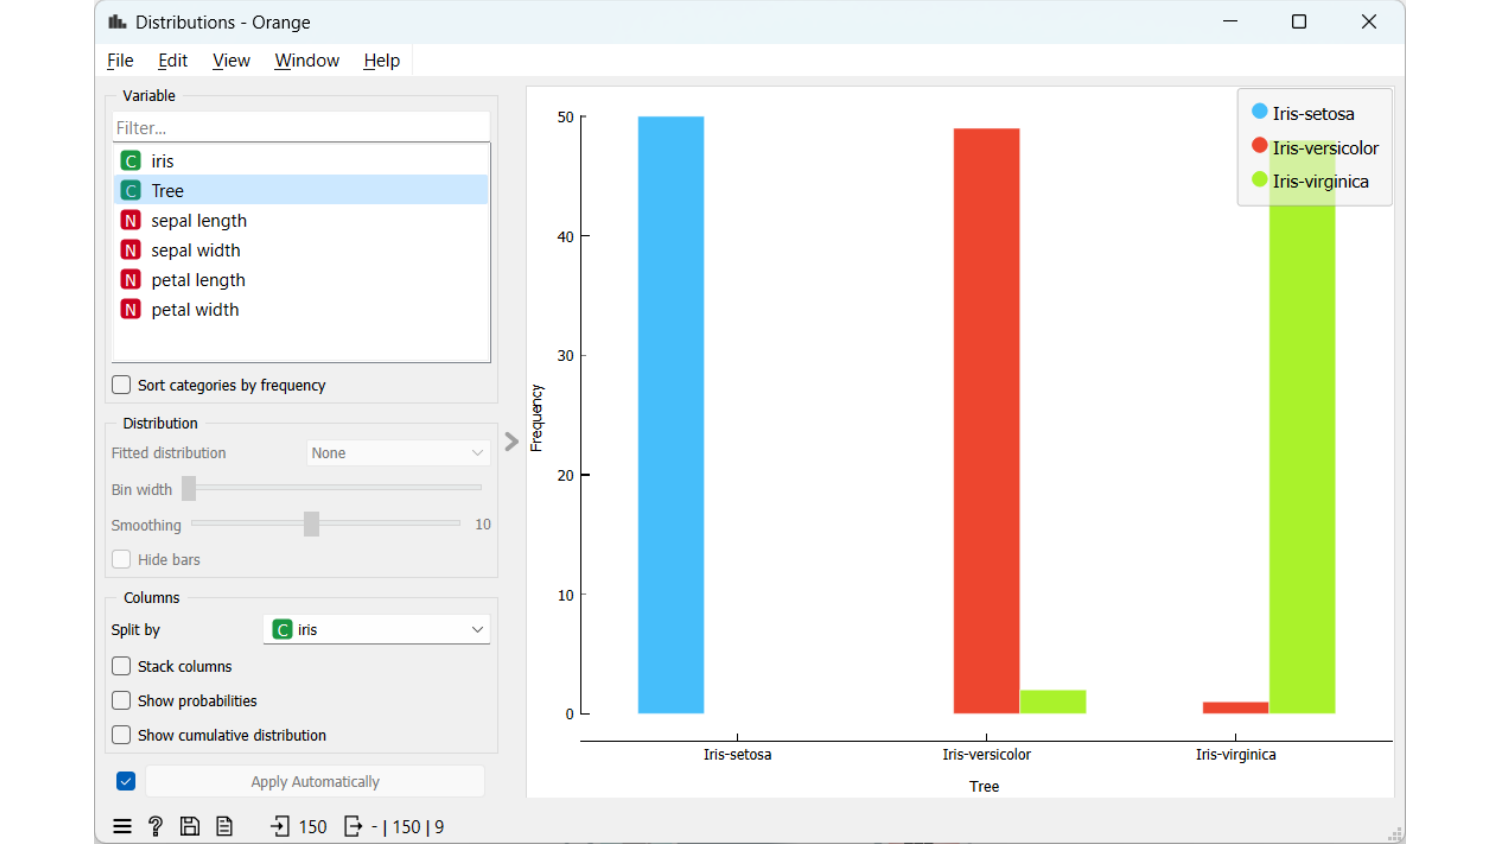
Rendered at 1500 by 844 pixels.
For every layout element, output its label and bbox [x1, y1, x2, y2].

picture [94, 0, 1406, 844]
